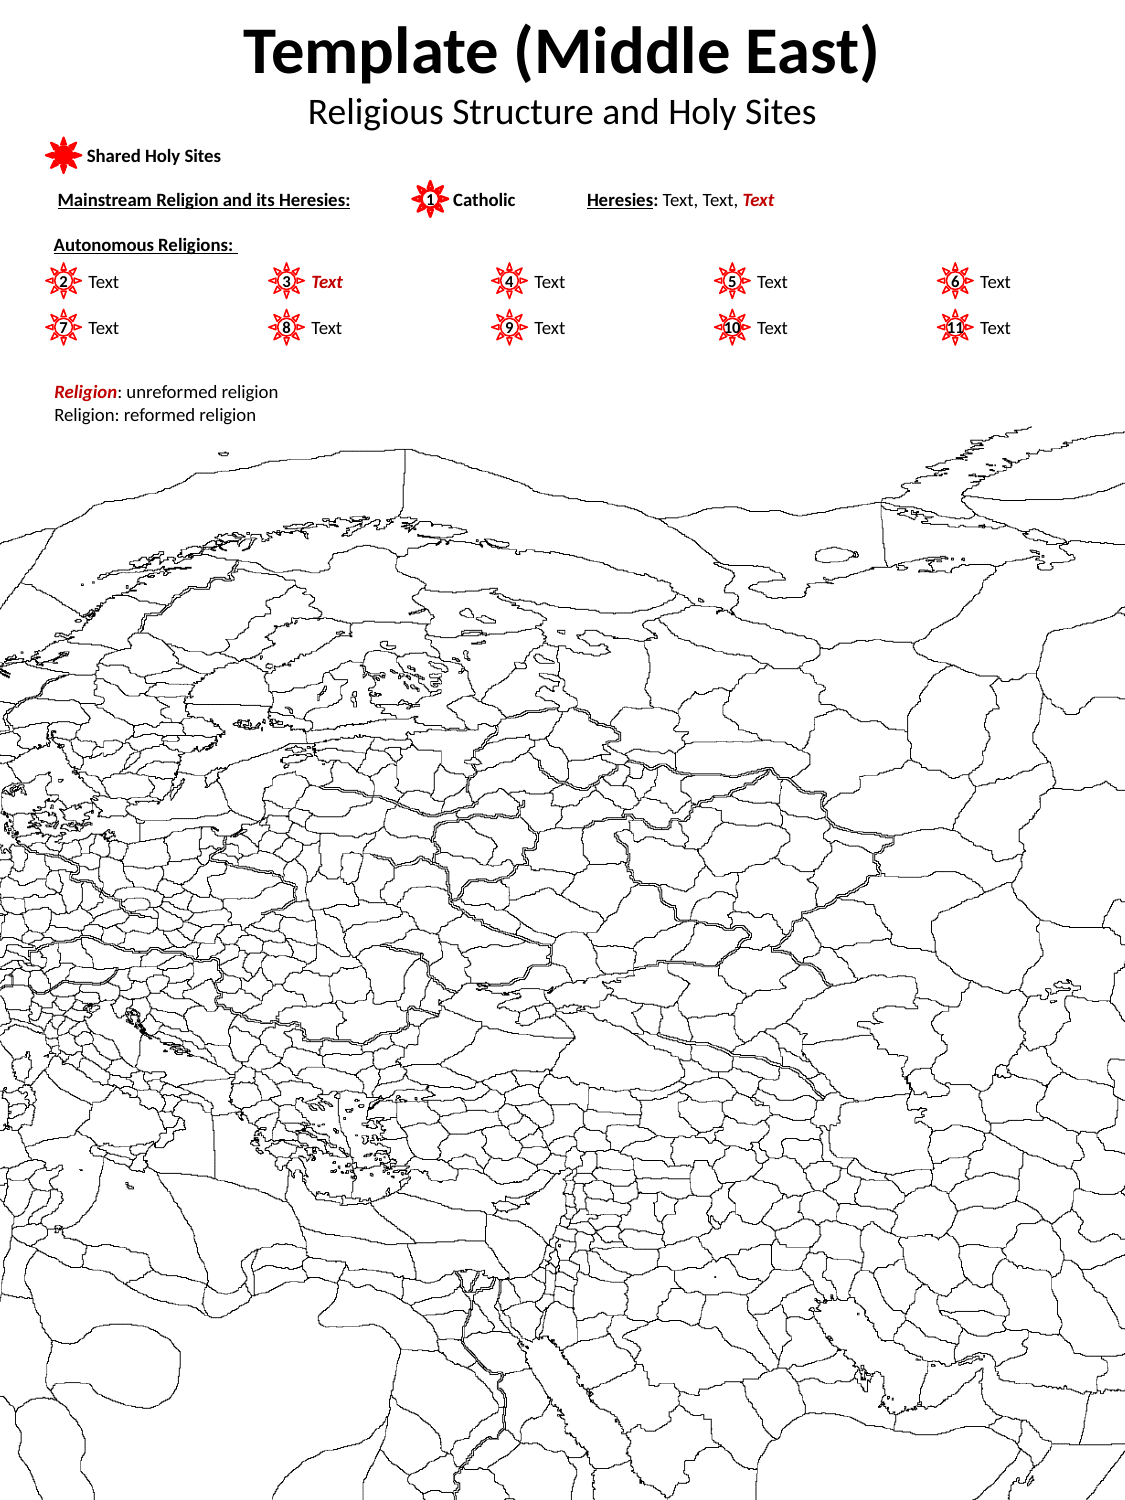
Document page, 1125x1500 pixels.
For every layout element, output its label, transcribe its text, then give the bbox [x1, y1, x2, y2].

text_box Text [528, 315, 566, 339]
text_box 3 [266, 260, 305, 301]
text_box Template (Middle East) Religious Structure and Holy Sites [0, 0, 1125, 140]
text_box Text [305, 315, 343, 339]
text_box Text [305, 269, 344, 292]
text_box Autonomous Religions: [47, 225, 244, 263]
text_box 11 [935, 307, 974, 348]
text_box 5 [712, 260, 751, 301]
picture [0, 425, 1125, 1500]
text_box Catholic [452, 187, 516, 211]
text_box 8 [266, 307, 305, 348]
text_box 1 [410, 179, 451, 219]
text_box 9 [489, 307, 528, 348]
text_box Text [82, 269, 120, 292]
text_box Heresies: Text, Text, Text [586, 187, 775, 211]
text_box Shared Holy Sites [86, 143, 222, 167]
text_box Text [751, 315, 789, 339]
text_box Text [82, 315, 120, 339]
text_box Text [751, 269, 789, 292]
text_box 6 [935, 260, 974, 301]
text_box Text [974, 315, 1012, 339]
text_box 2 [43, 263, 82, 301]
text_box 7 [43, 307, 82, 348]
text_box 10 [712, 307, 751, 348]
text_box Religion: unreformed religion Religion: reformed religion [48, 379, 279, 424]
text_box [43, 140, 84, 176]
text_box 4 [489, 260, 528, 301]
text_box Text [528, 269, 566, 292]
text_box Text [974, 269, 1012, 292]
text_box Mainstream Religion and its Heresies: [51, 179, 357, 218]
